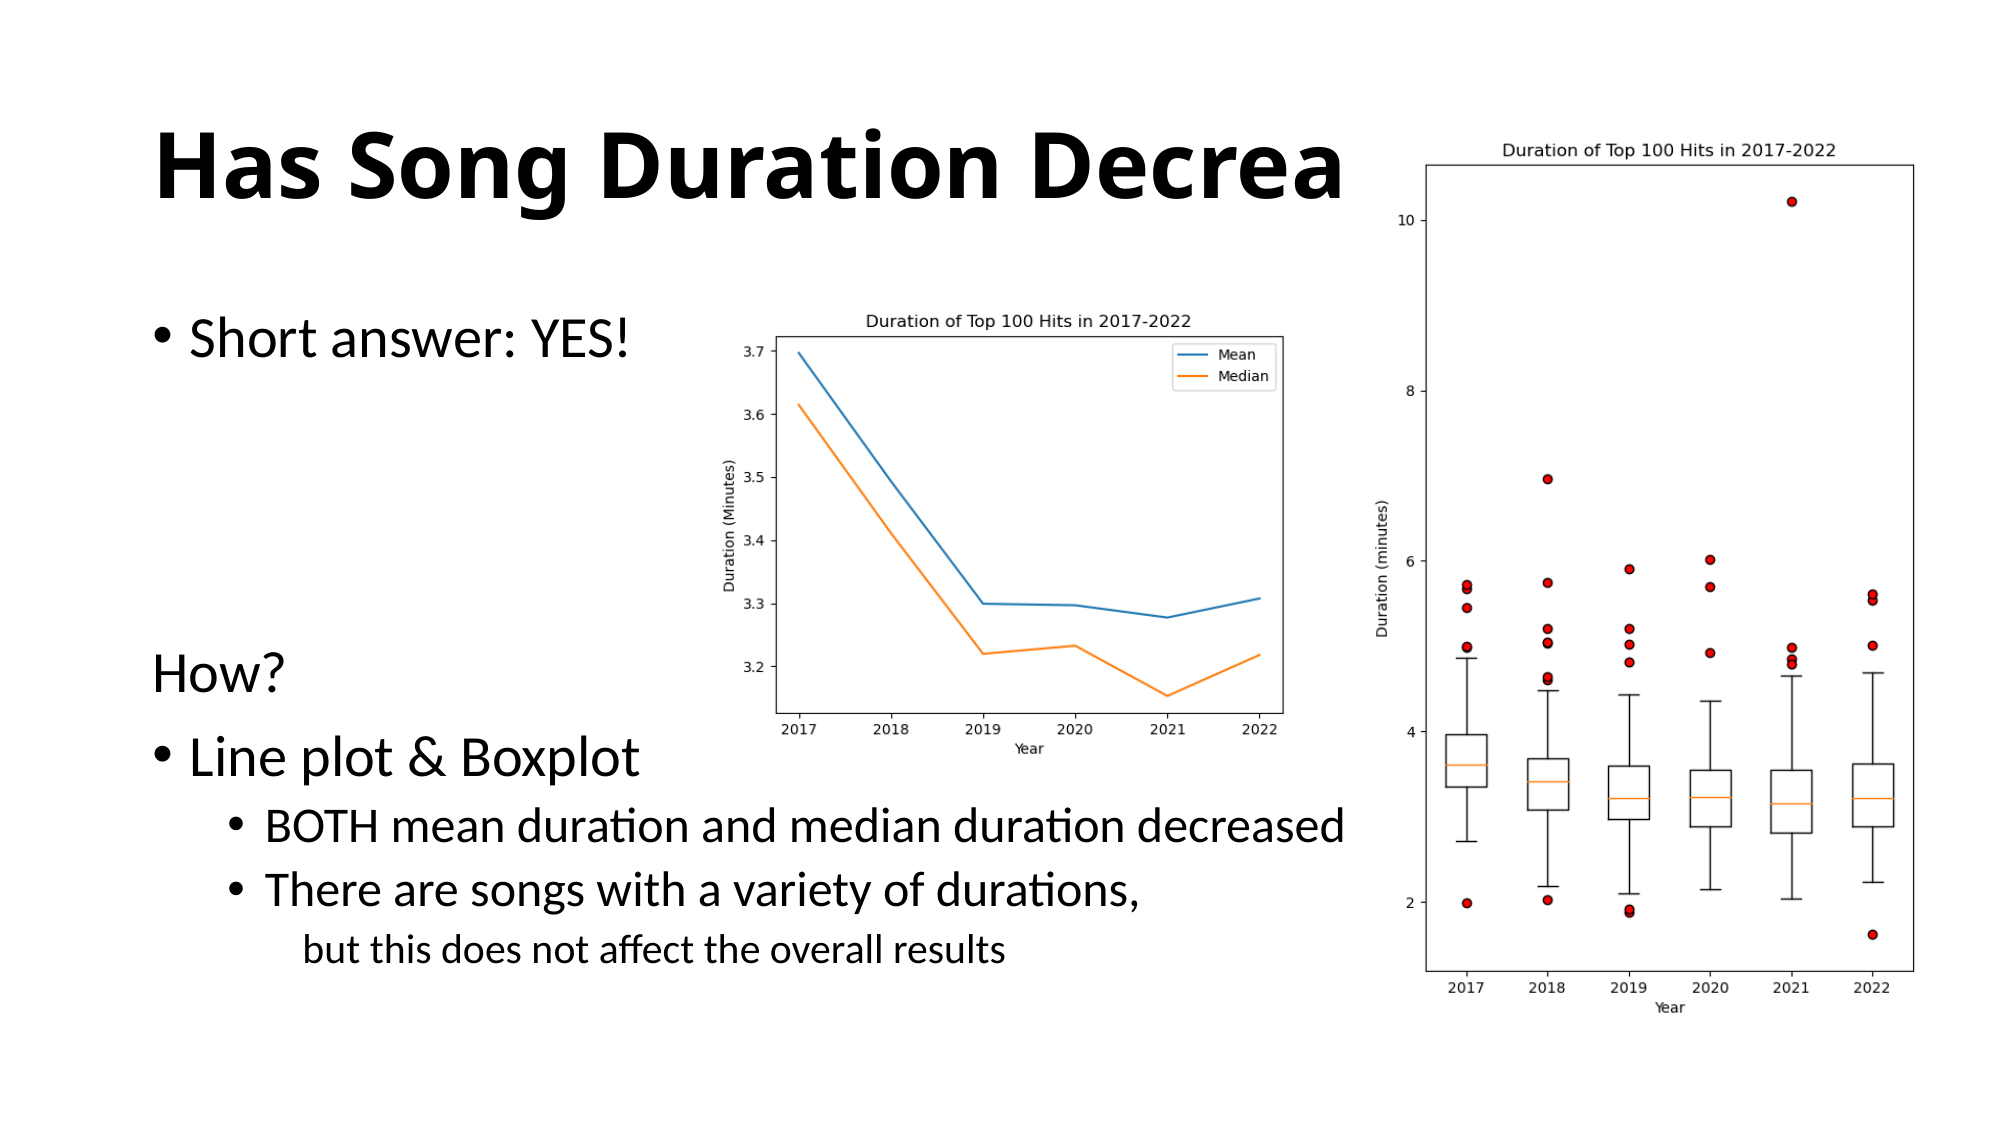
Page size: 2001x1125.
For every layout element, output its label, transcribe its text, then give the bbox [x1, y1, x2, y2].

list Short answer: YES! How? Line plot & Boxplot BOTH mean duration and median duration decreased There are songs with a variety of durations, but this does not affect the overall results [137, 299, 1347, 1014]
picture [694, 39, 1976, 1086]
title Has Song Duration Decreased? [137, 59, 1347, 278]
